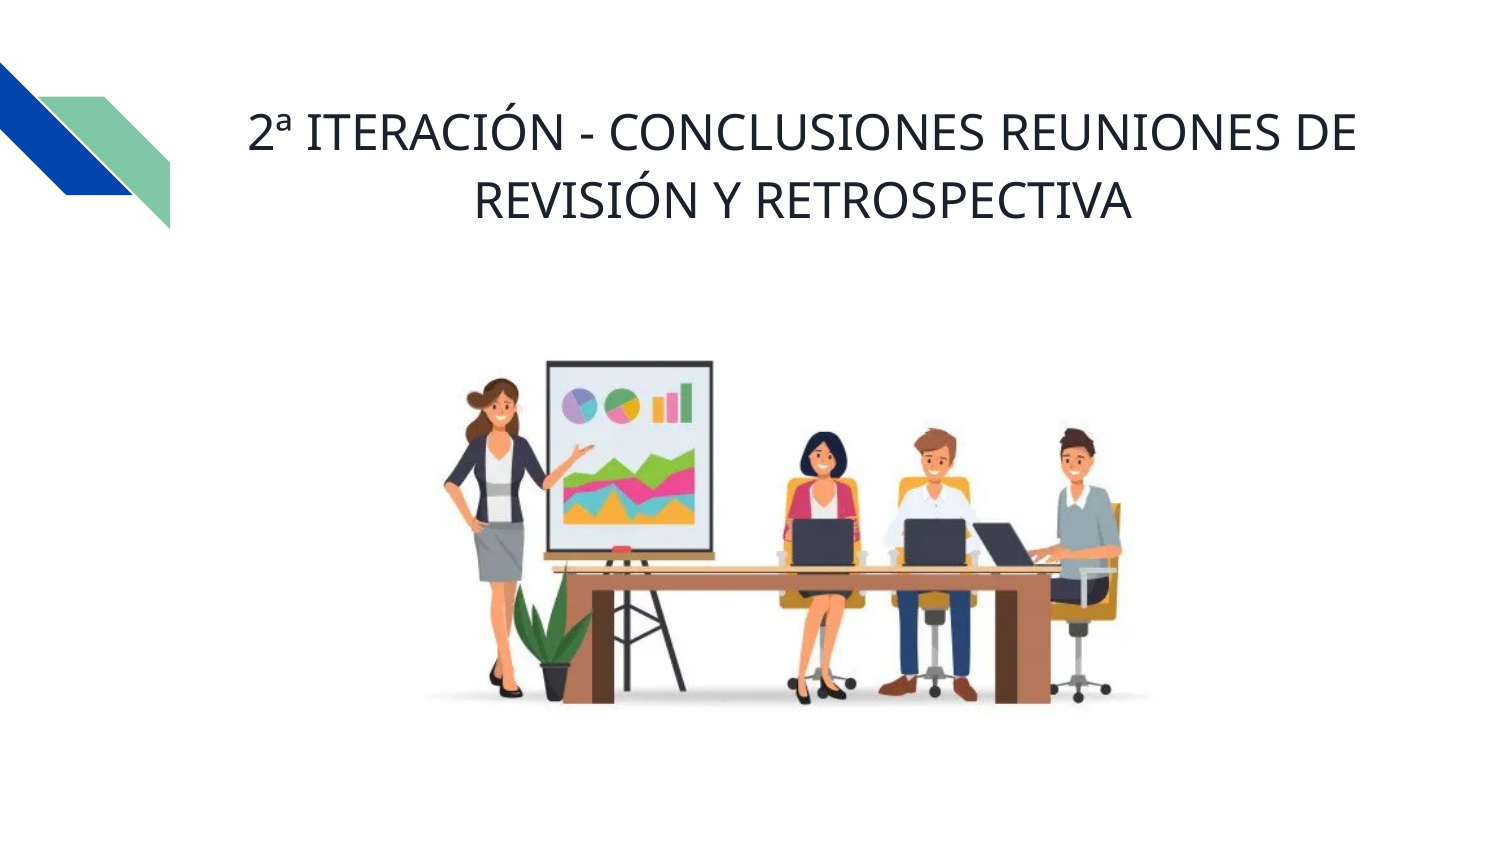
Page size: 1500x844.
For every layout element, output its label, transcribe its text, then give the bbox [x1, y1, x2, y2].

title 2ª ITERACIÓN - CONCLUSIONES REUNIONES DE REVISIÓN Y RETROSPECTIVA [212, 64, 1394, 266]
picture [384, 264, 1196, 806]
